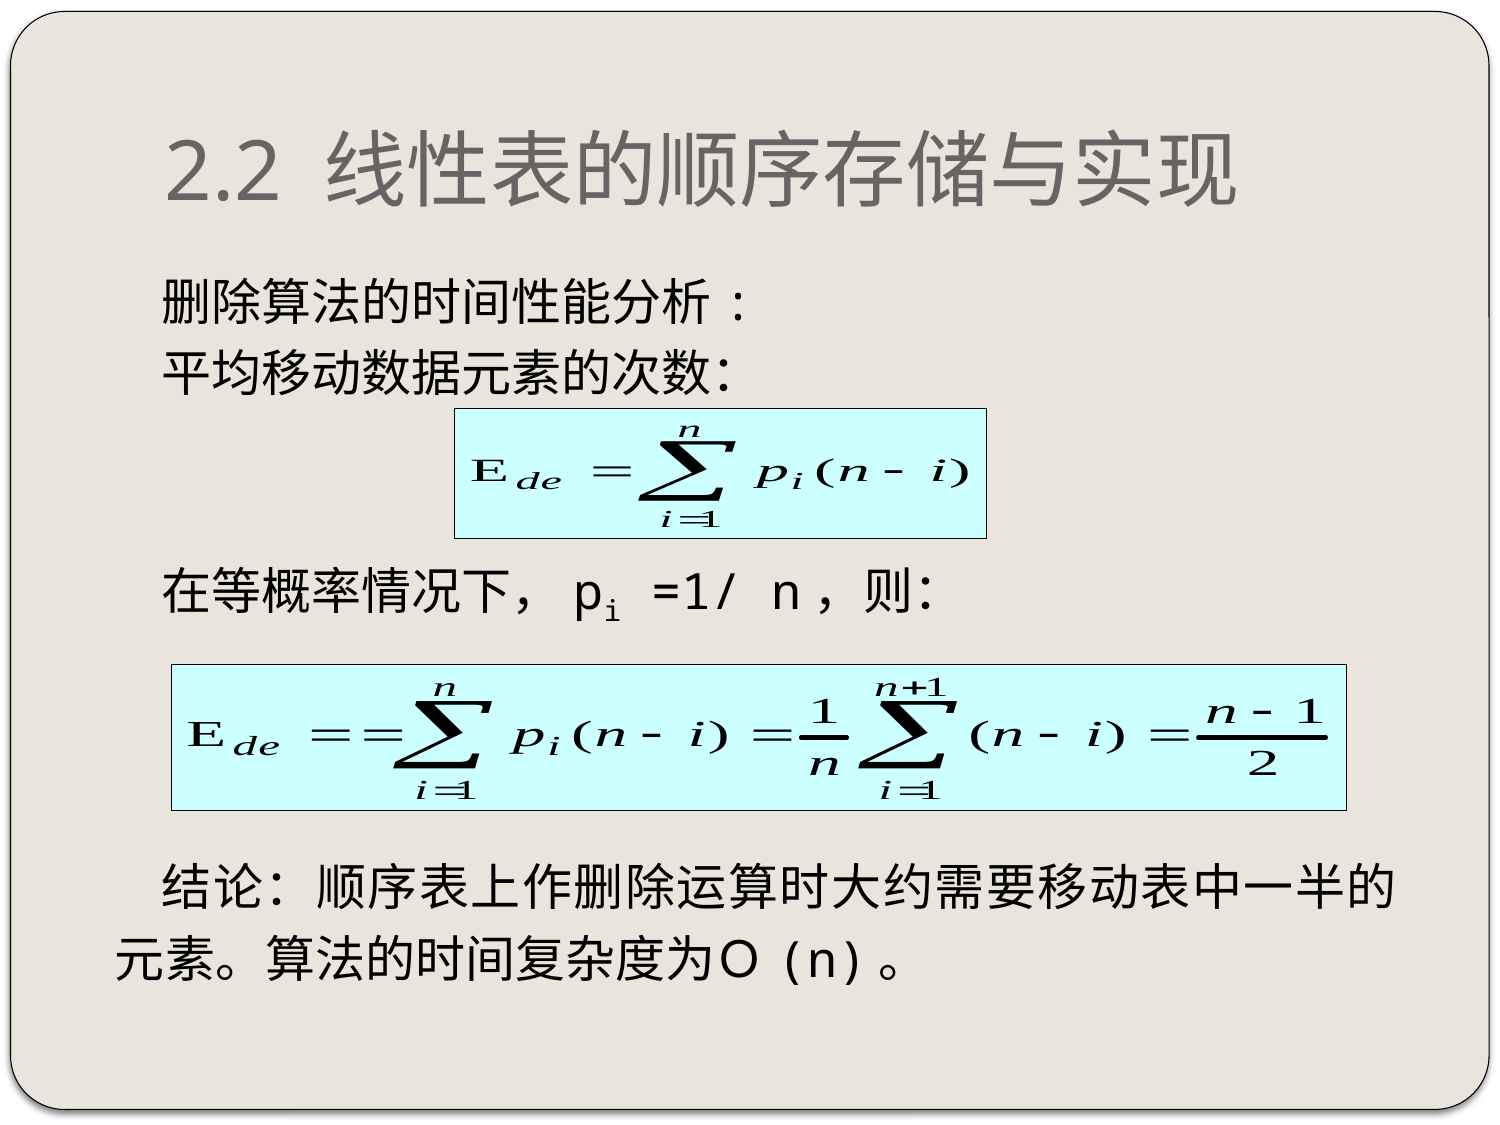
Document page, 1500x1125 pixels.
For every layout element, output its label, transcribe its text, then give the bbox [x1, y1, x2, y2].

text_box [454, 408, 987, 539]
title 2.2 线性表的顺序存储与实现 [150, 45, 1425, 233]
text_box 删除算法的时间性能分析: 平均移动数据元素的次数： 在等概率情况下，pi =1/ n，则： 结论：顺序表上作删除运算时大约需要移动表中一半的元素。算法的时间复杂度为Ｏ(n)。 [100, 250, 1412, 1125]
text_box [170, 663, 1347, 812]
